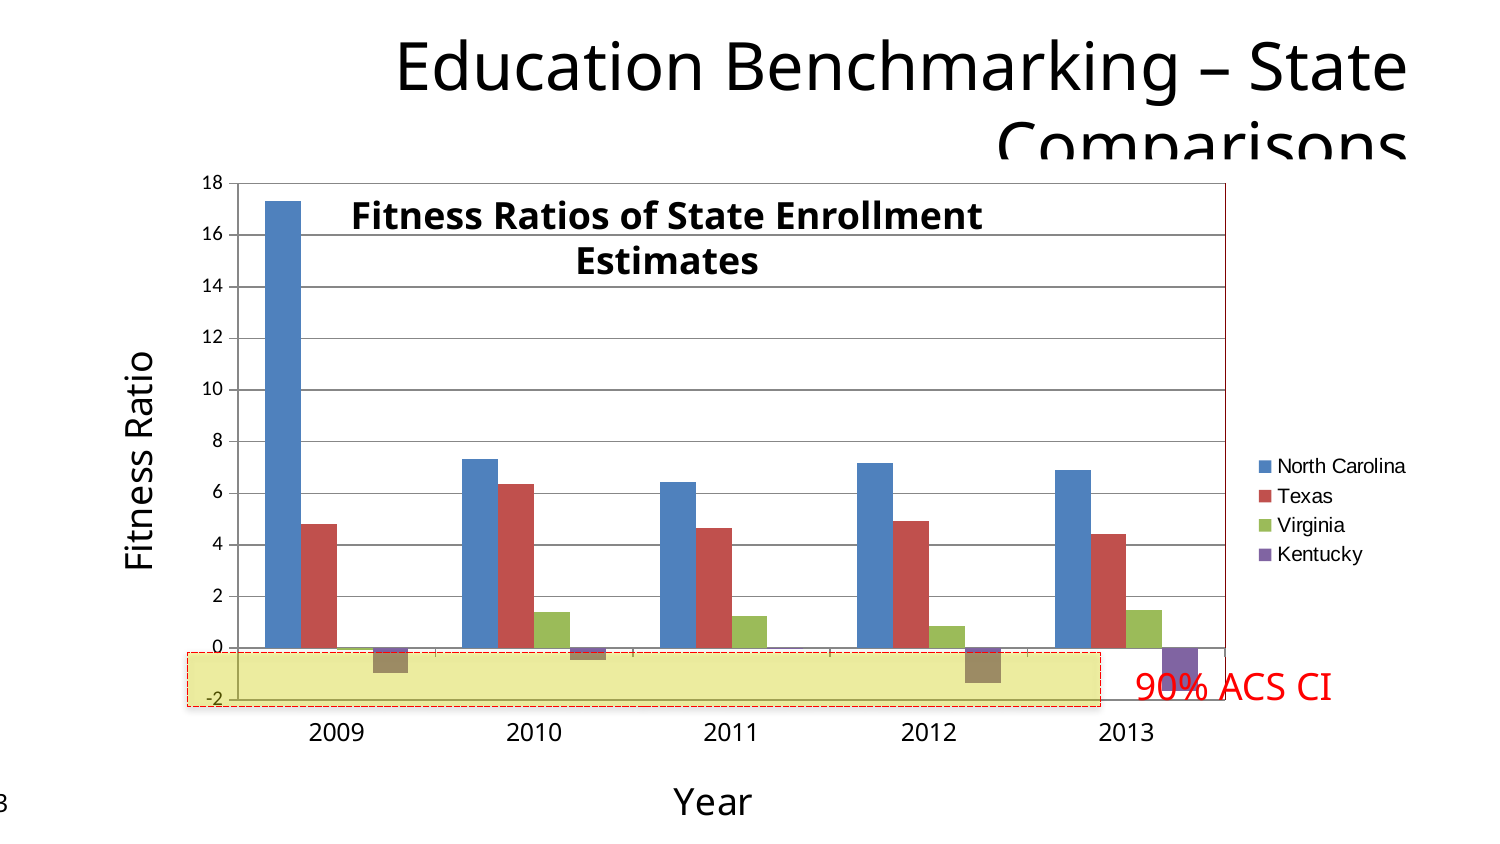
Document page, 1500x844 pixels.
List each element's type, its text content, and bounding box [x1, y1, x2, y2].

chart [73, 159, 1426, 844]
text_box Education Benchmarking – State Comparisons [75, 33, 1425, 158]
